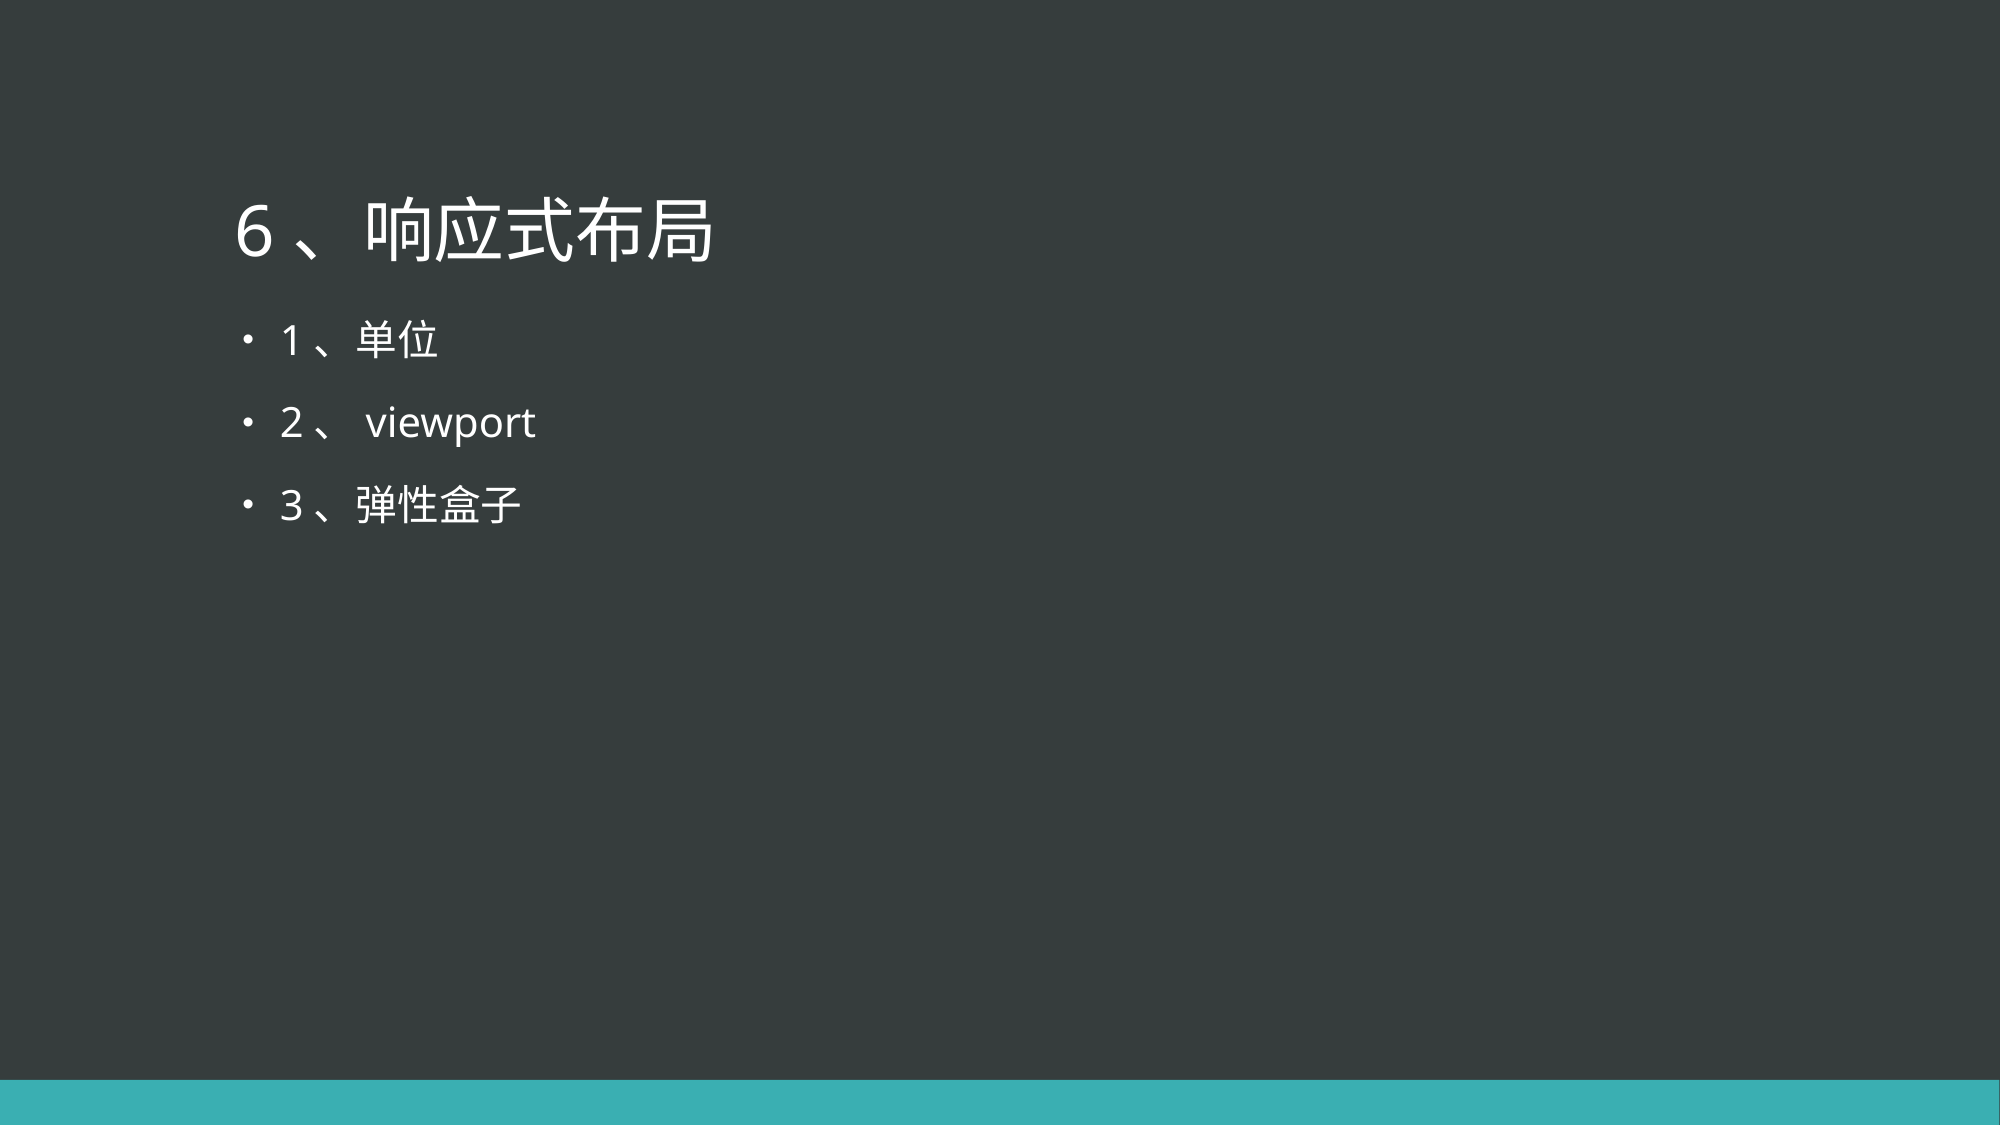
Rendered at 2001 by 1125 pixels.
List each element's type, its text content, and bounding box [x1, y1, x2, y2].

list 1、单位 2、viewport 3、弹性盒子 [219, 311, 1780, 990]
title 6、响应式布局 [219, 76, 1780, 279]
